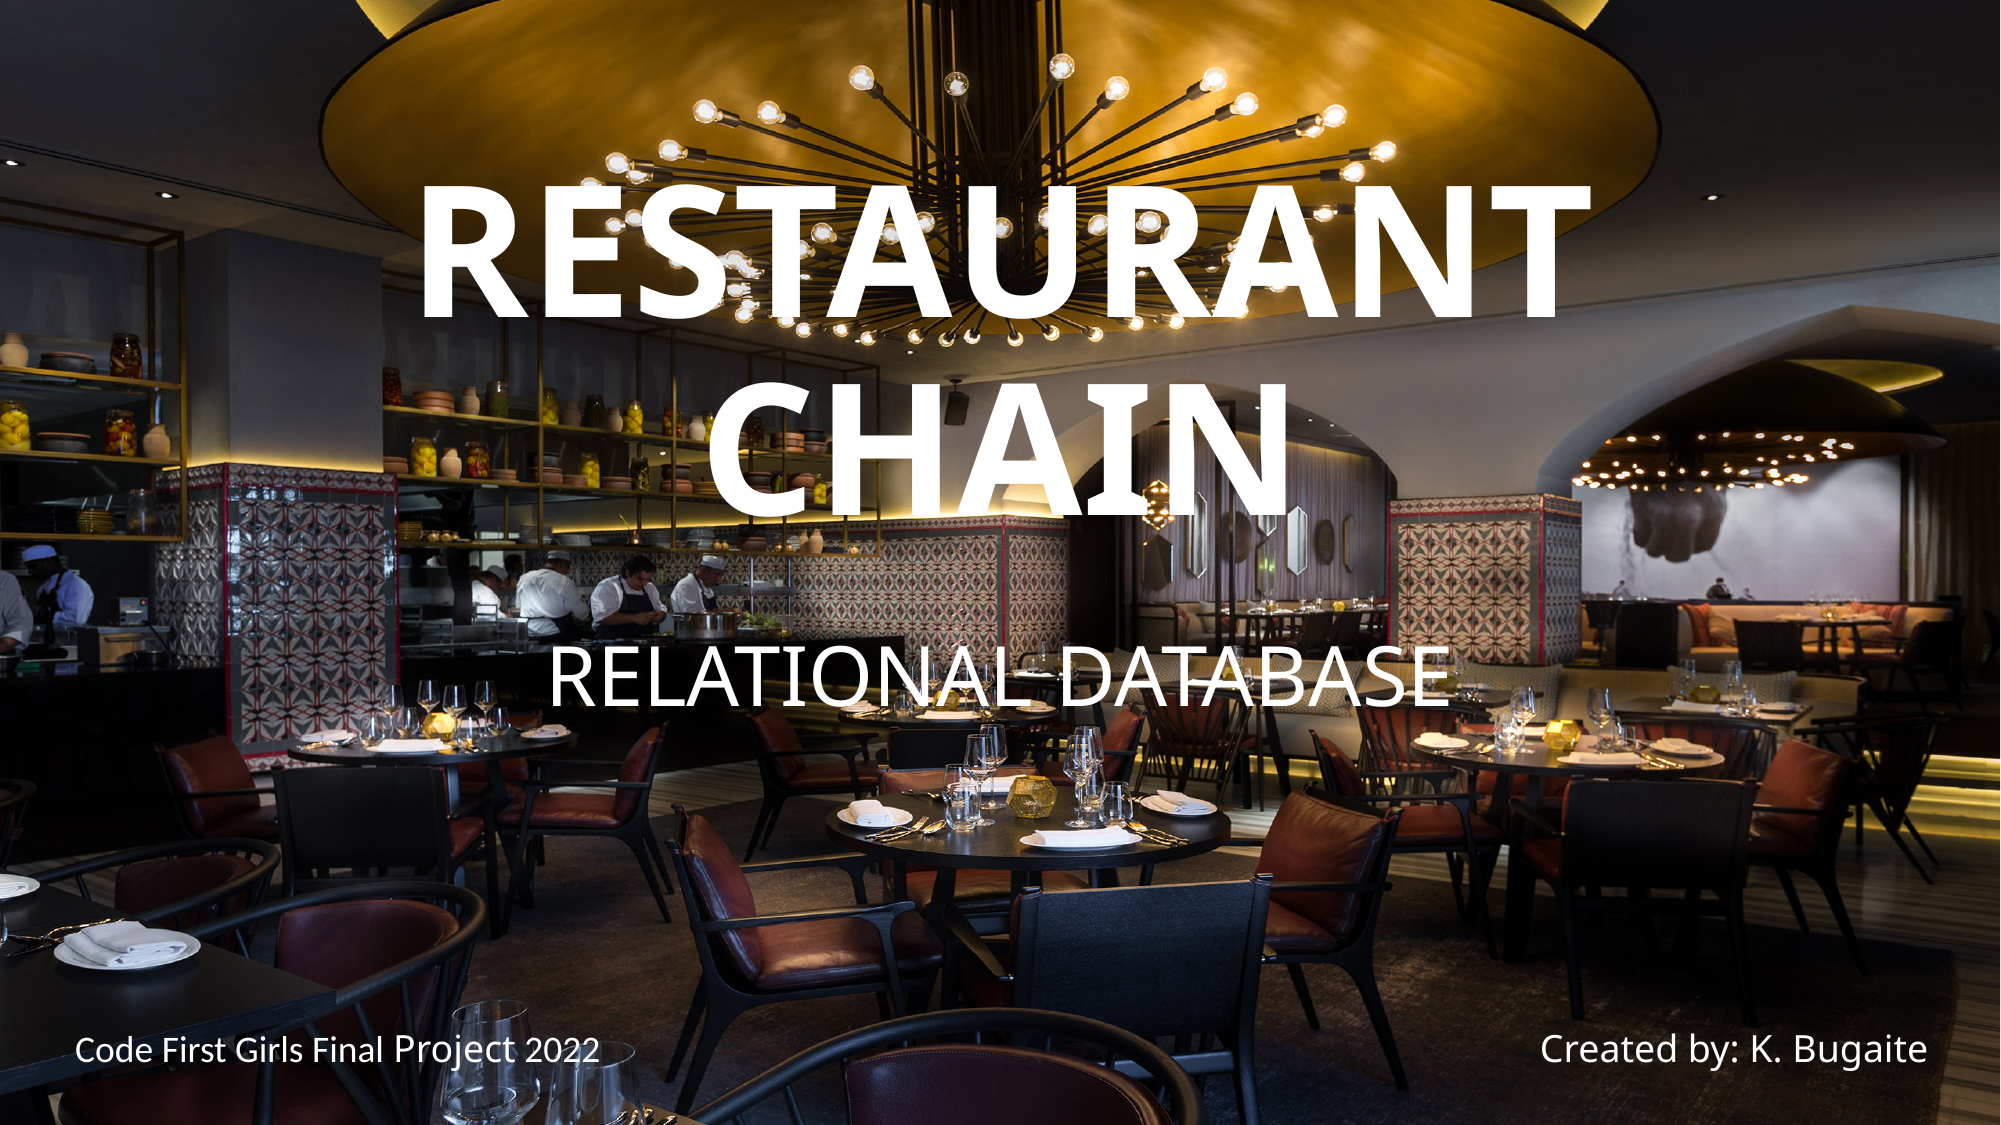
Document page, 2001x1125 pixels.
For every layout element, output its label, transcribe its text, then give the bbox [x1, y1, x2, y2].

text_box Code First Girls Final Project 2022 [60, 1017, 619, 1078]
title RESTAURANT CHAIN [206, 173, 1797, 563]
text_box Created by: K. Bugaite [1525, 1017, 1948, 1078]
subtitle RELATIONAL DATABASE [249, 626, 1750, 863]
picture [0, 0, 2001, 1125]
